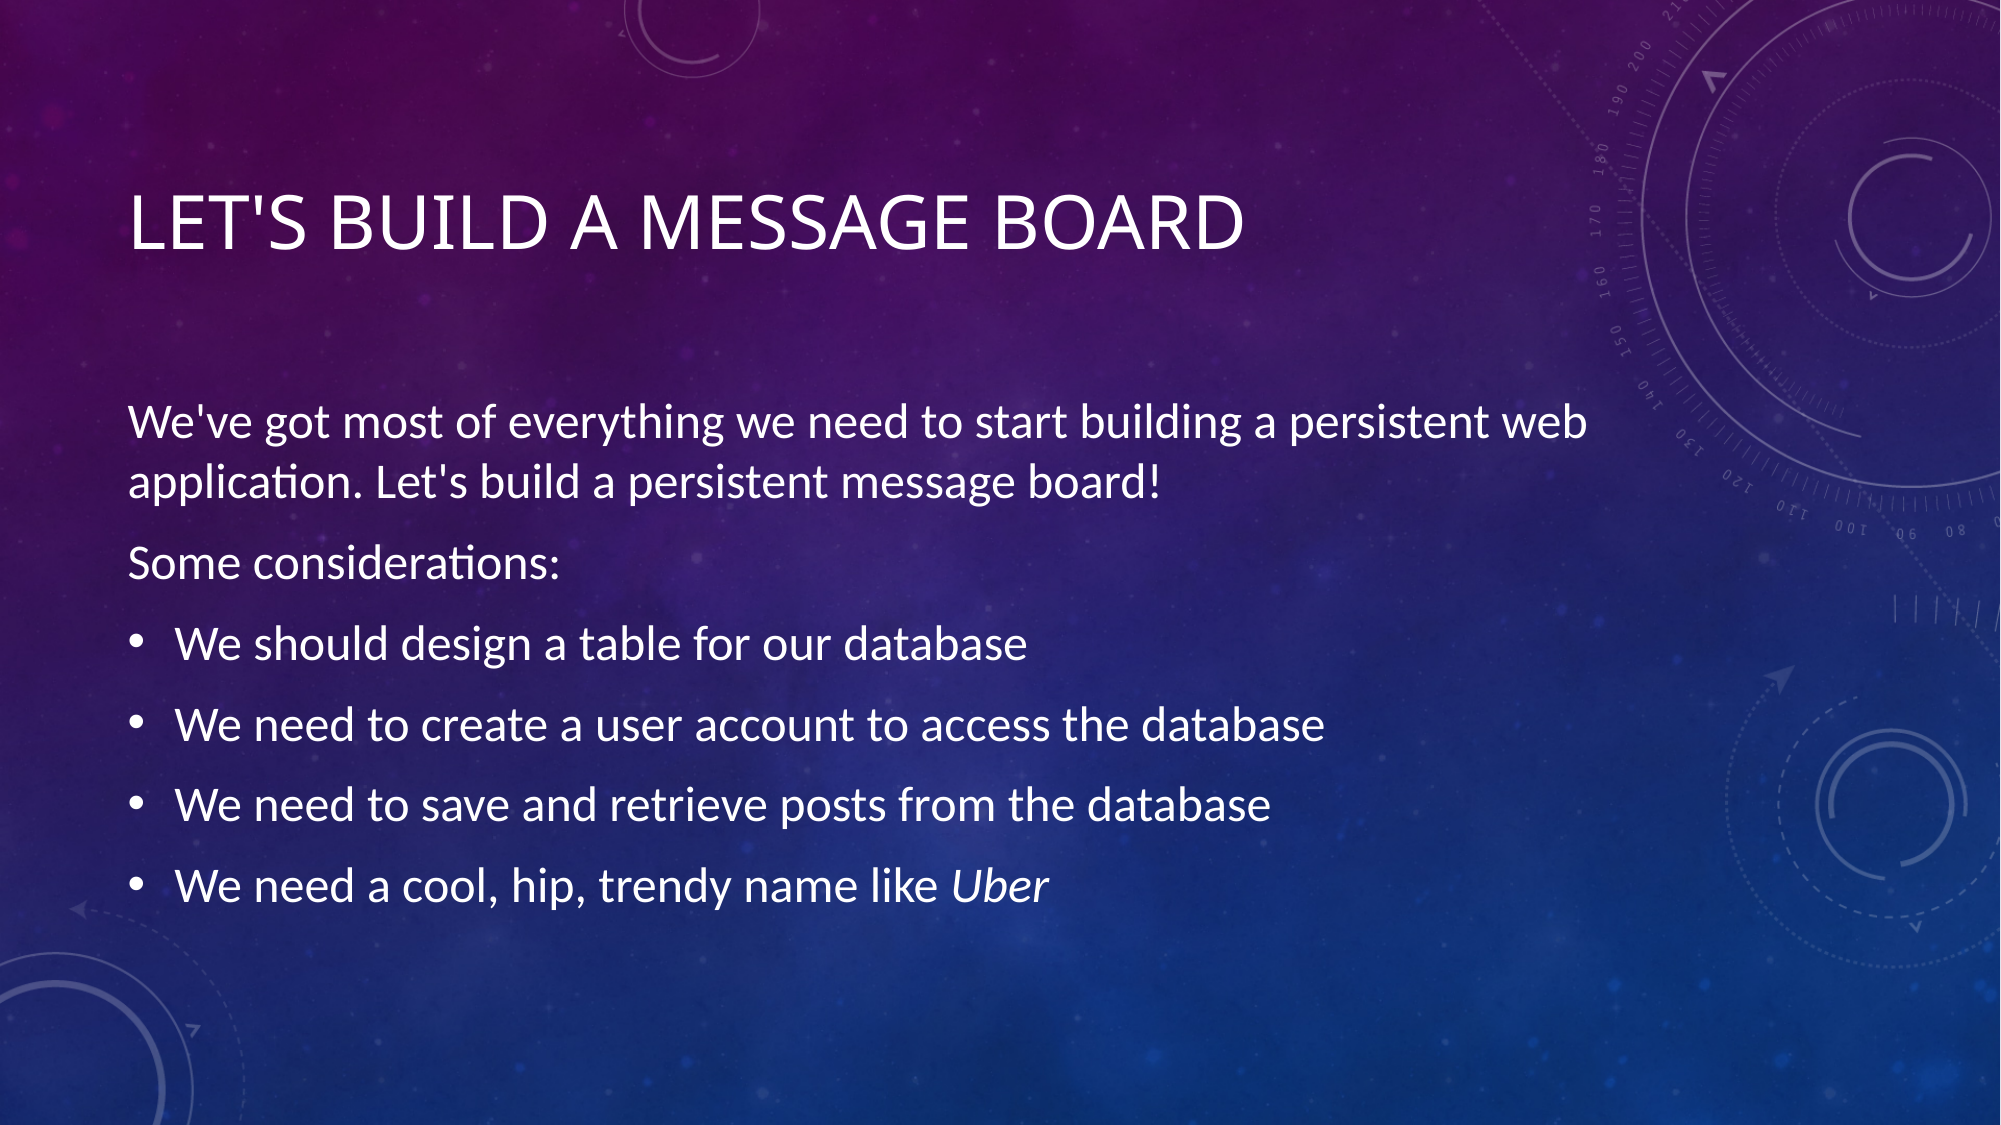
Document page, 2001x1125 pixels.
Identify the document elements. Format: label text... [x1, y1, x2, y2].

list We've got most of everything we need to start building a persistent web application. Let's build a persistent message board! Some considerations: We should design a table for our database We need to create a user account to access the database We need to save and retrieve posts from the database We need a cool, hip, trendy name like Uber [112, 351, 1775, 950]
title Let's build a message board [112, 99, 1775, 339]
picture [0, 0, 2001, 1125]
